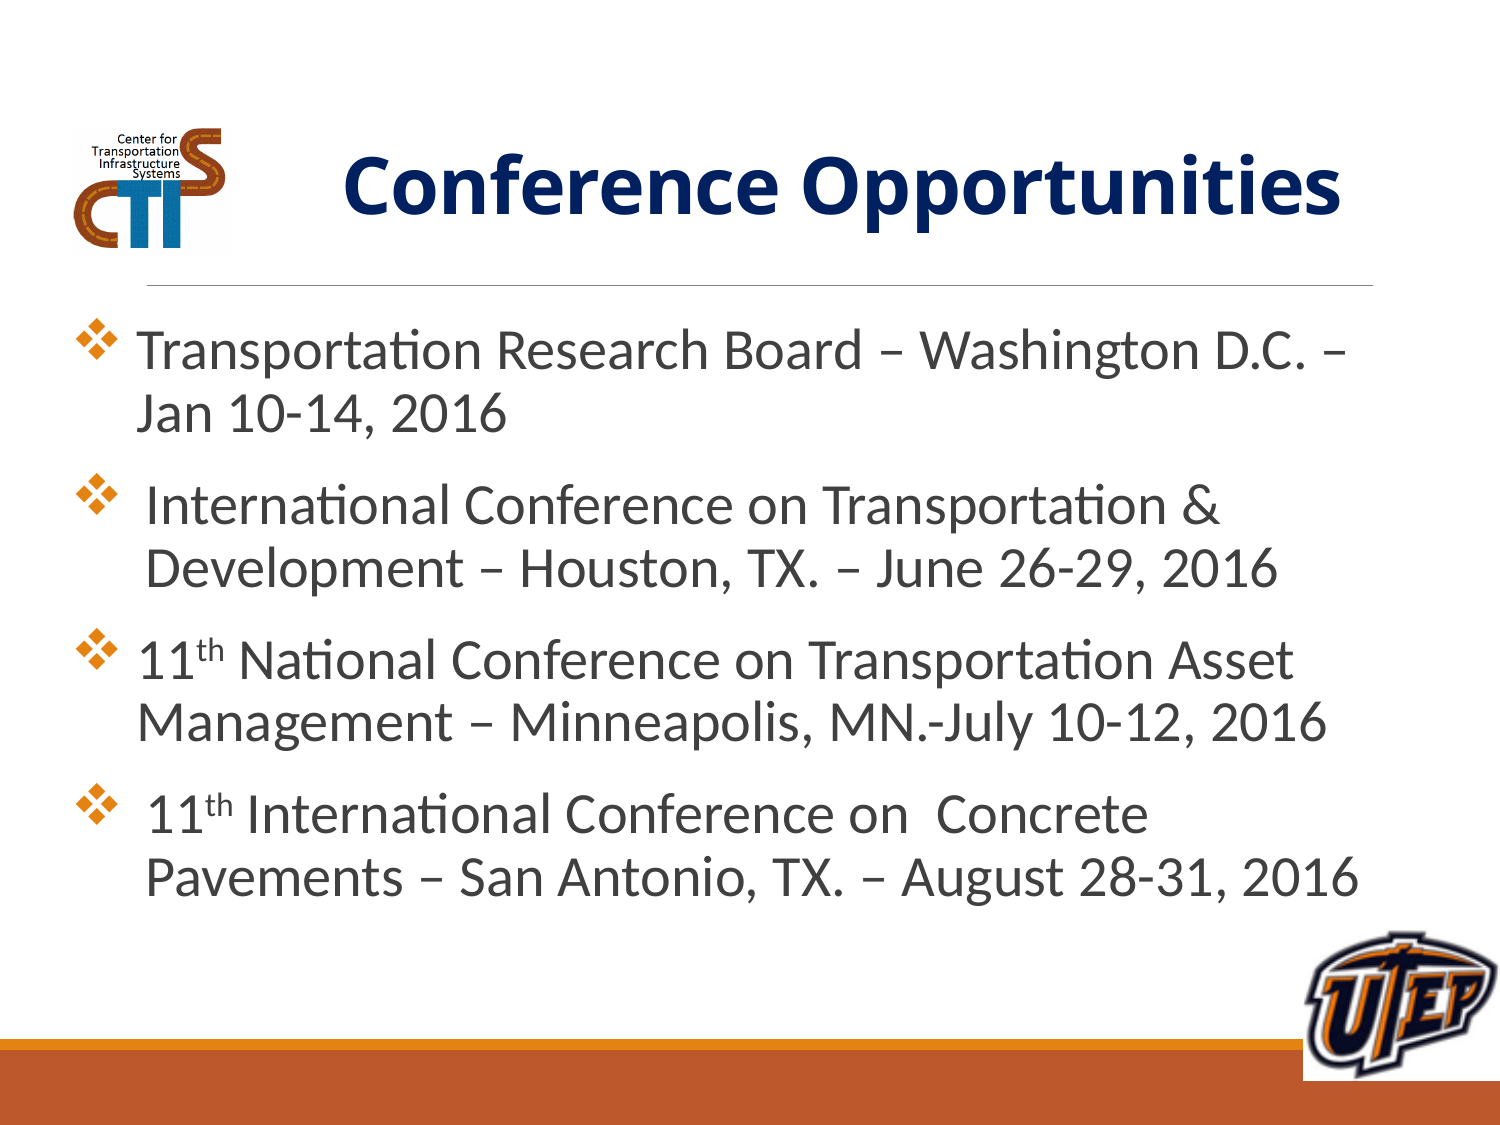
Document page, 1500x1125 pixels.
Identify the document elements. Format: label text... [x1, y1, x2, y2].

list Transportation Research Board – Washington D.C. – Jan 10-14, 2016 International Conference on Transportation & Development – Houston, TX. – June 26-29, 2016 11th National Conference on Transportation Asset Management – Minneapolis, MN.-July 10-12, 2016 11th International Conference on Concrete Pavements – San Antonio, TX. – August 28-31, 2016 [70, 311, 1373, 1049]
title Conference Opportunities [251, 0, 1452, 238]
picture [1302, 922, 1500, 1082]
picture [69, 123, 230, 257]
